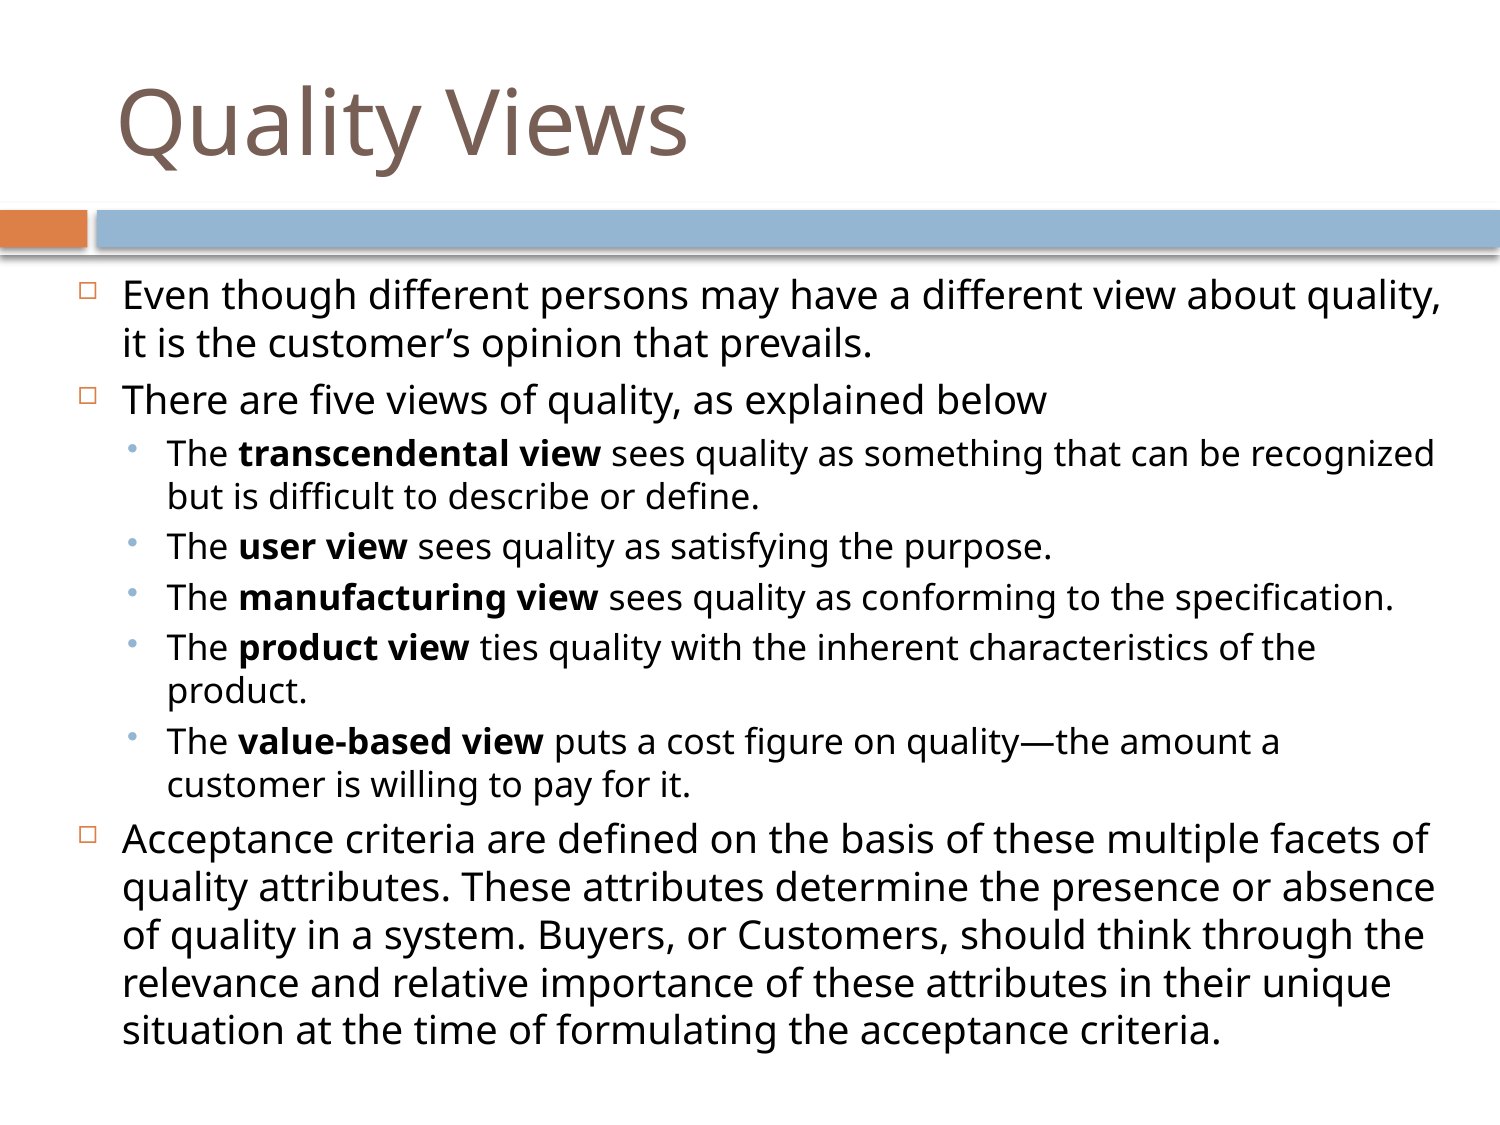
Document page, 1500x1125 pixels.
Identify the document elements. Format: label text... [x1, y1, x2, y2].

title Quality Views [100, 37, 1438, 200]
list Even though different persons may have a different view about quality, it is the customer’s opinion that prevails. There are five views of quality, as explained below The transcendental view sees quality as something that can be recognized but is difficult to describe or define. The user view sees quality as satisfying the purpose. The manufacturing view sees quality as conforming to the specification. The product view ties quality with the inherent characteristics of the product. The value-based view puts a cost figure on quality—the amount a customer is willing to pay for it. Acceptance criteria are defined on the basis of these multiple facets of quality attributes. These attributes determine the presence or absence of quality in a system. Buyers, or Customers, should think through the relevance and relative importance of these attributes in their unique situation at the time of formulating the acceptance criteria. [62, 262, 1463, 1100]
